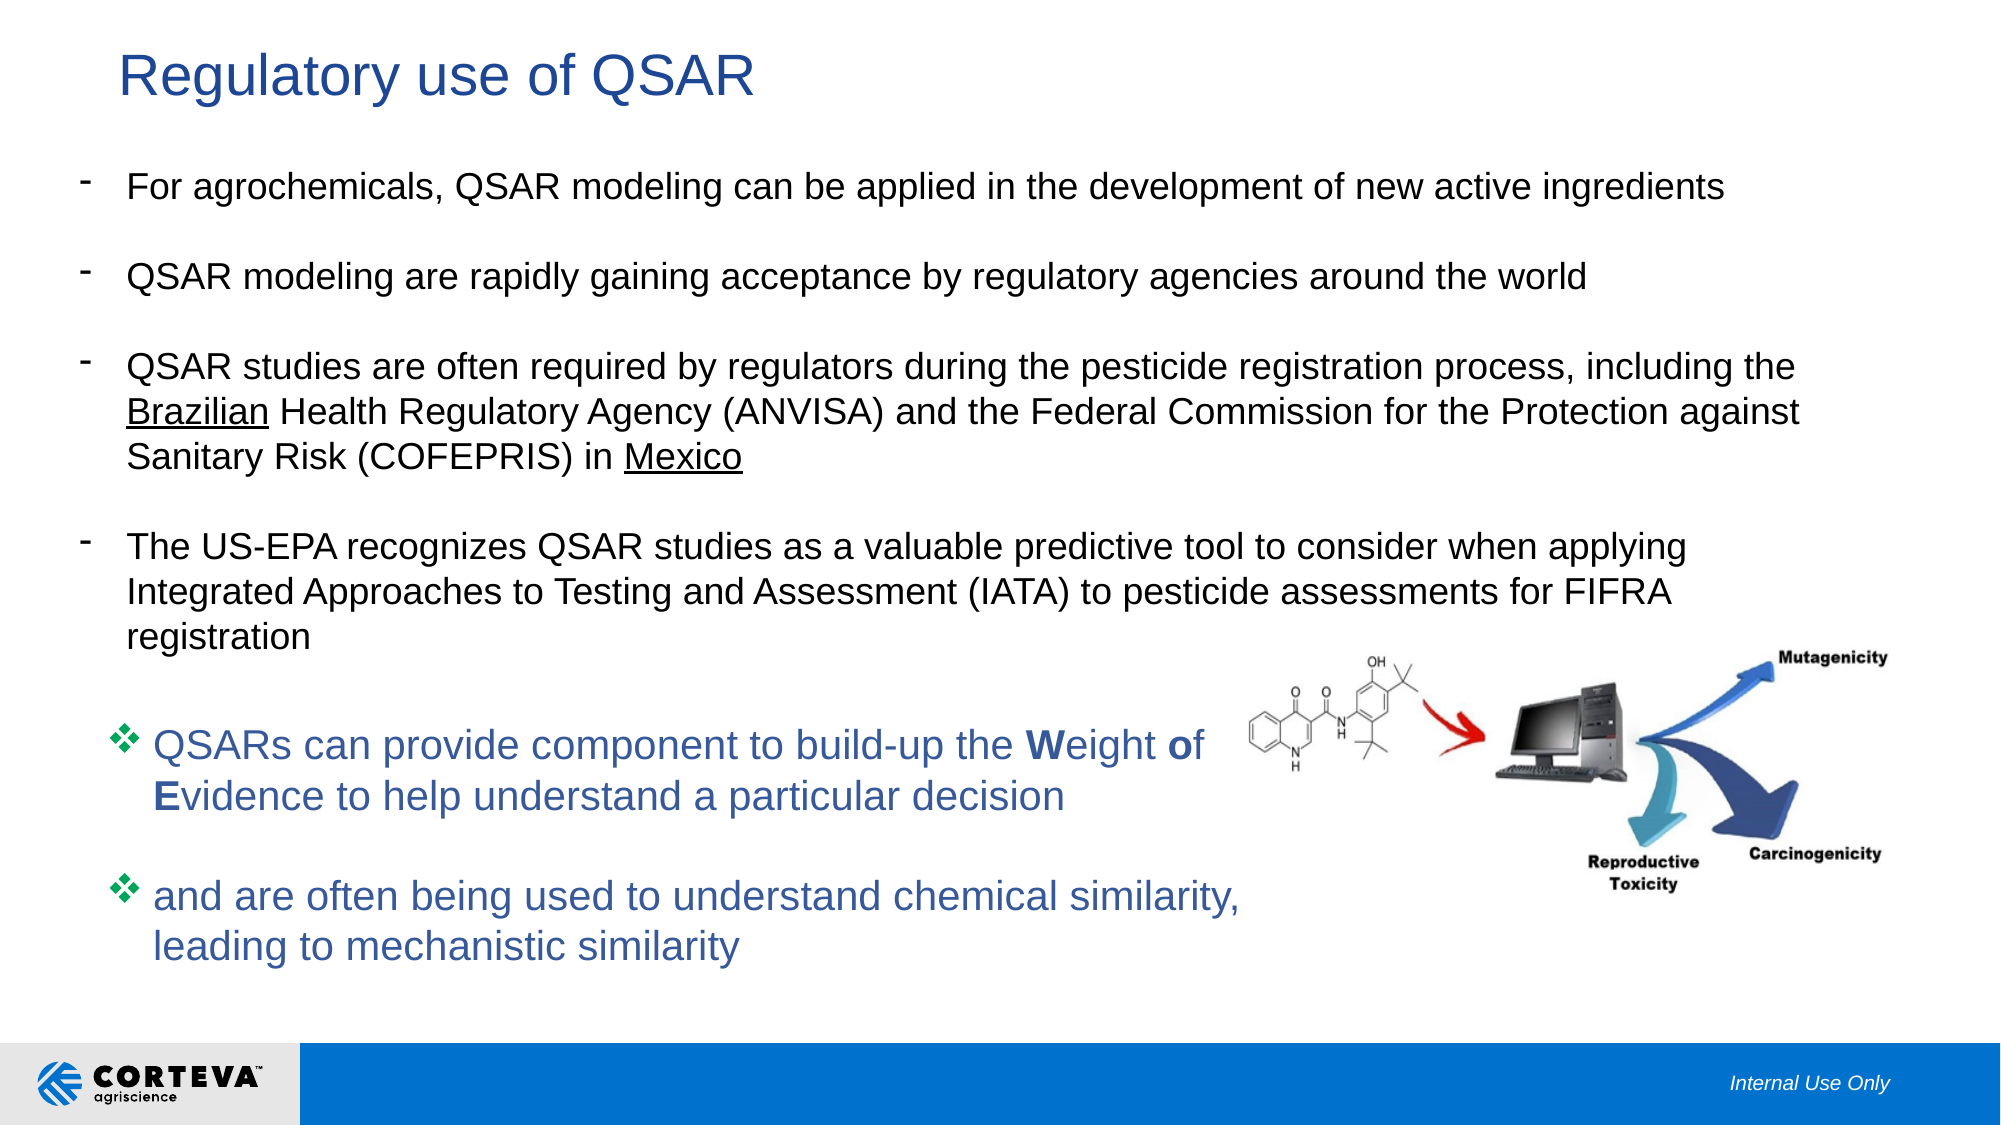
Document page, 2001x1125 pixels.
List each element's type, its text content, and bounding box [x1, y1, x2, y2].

footer Internal Use Only [1215, 1065, 1890, 1095]
text_box QSARs can provide component to build-up the Weight of Evidence to help understand a particular decision and are often being used to understand chemical similarity, leading to mechanistic similarity [91, 711, 1292, 971]
text_box For agrochemicals, QSAR modeling can be applied in the development of new active ingredients QSAR modeling are rapidly gaining acceptance by regulatory agencies around the world QSAR studies are often required by regulators during the pesticide registration process, including the Brazilian Health Regulatory Agency (ANVISA) and the Federal Commission for the Protection against Sanitary Risk (COFEPRIS) in Mexico The US-EPA recognizes QSAR studies as a valuable predictive tool to consider when applying Integrated Approaches to Testing and Assessment (IATA) to pesticide assessments for FIFRA registration [64, 154, 1868, 735]
text_box Regulatory use of QSAR [103, 29, 1951, 143]
picture [1239, 640, 1915, 900]
